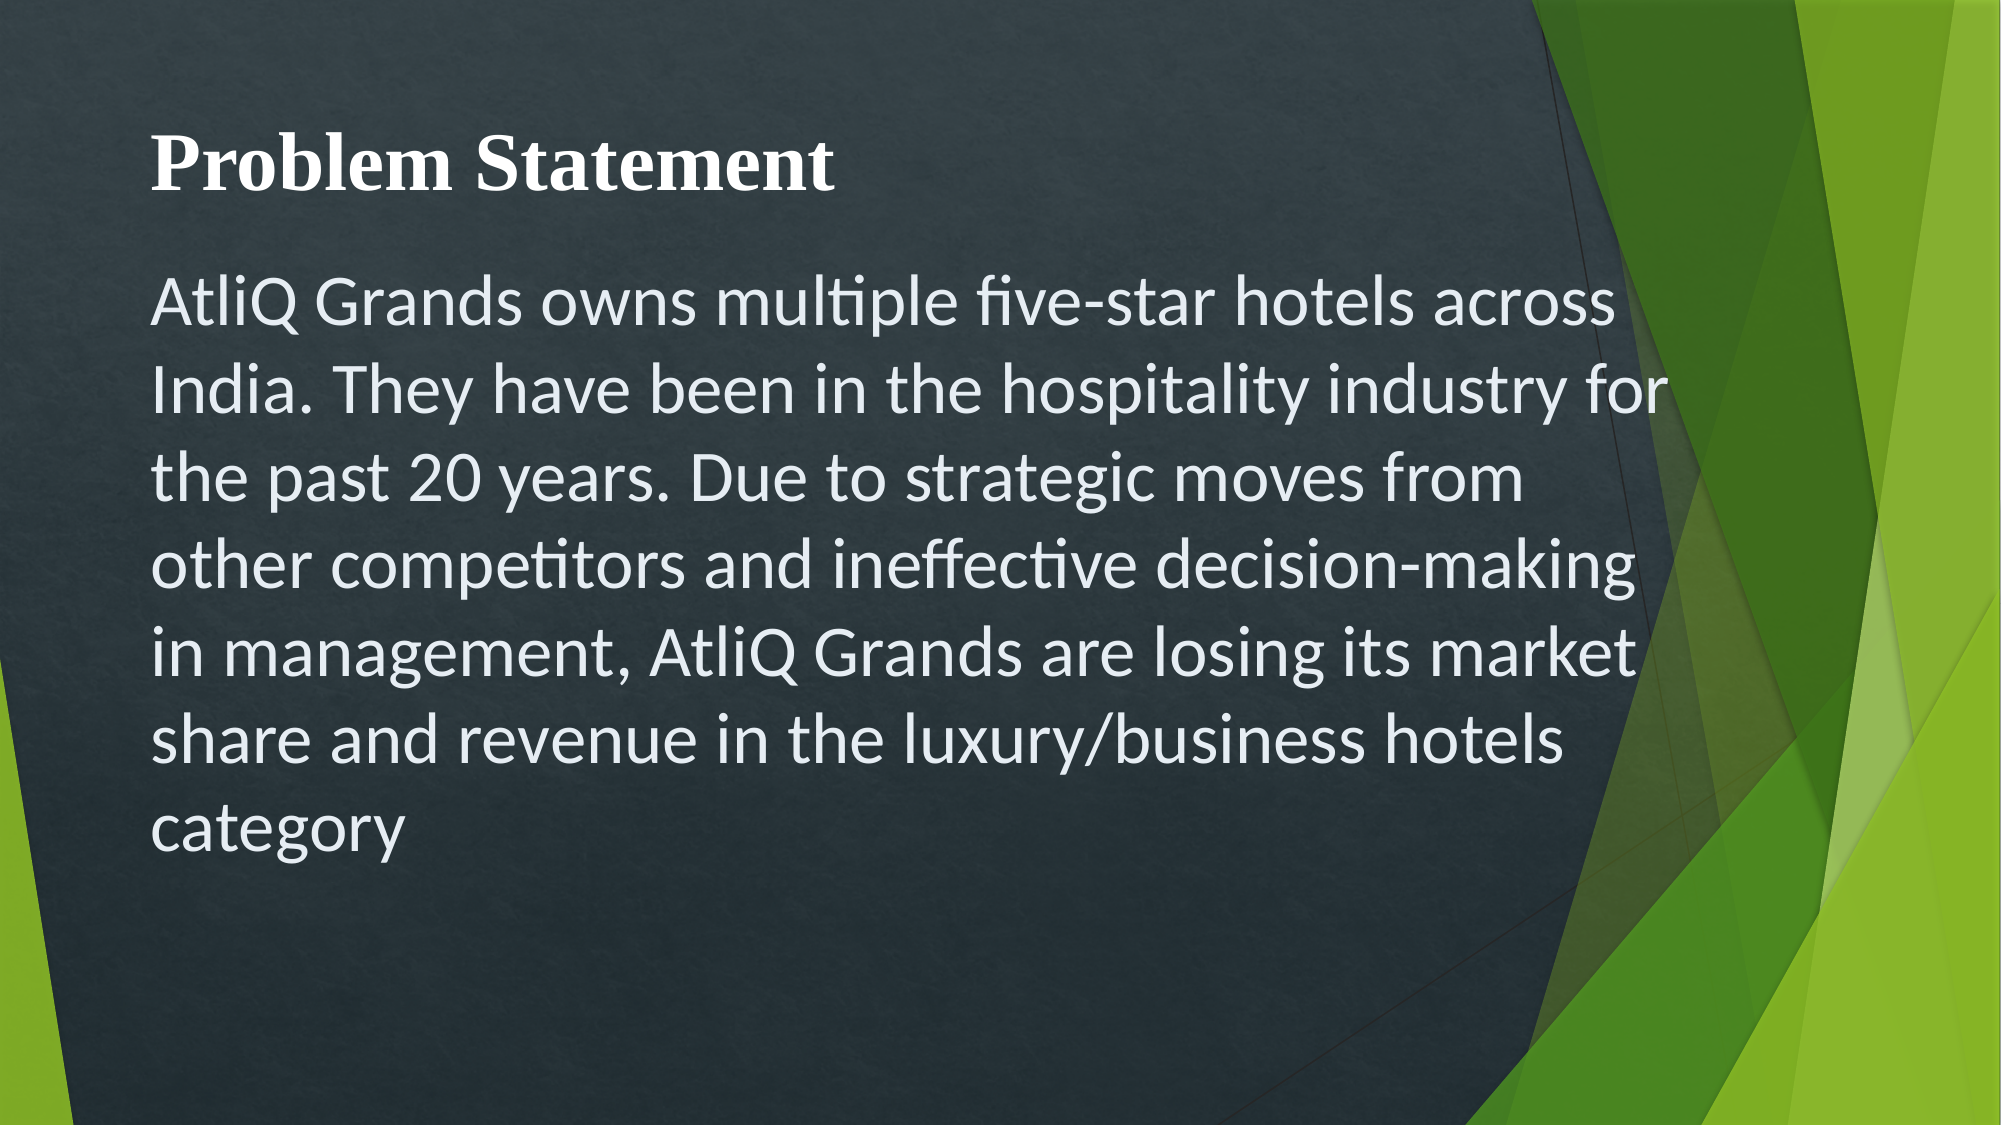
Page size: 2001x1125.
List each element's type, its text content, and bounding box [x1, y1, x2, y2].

text_box Problem Statement [135, 99, 1061, 215]
text_box AtliQ Grands owns multiple five-star hotels across India. They have been in the hospitality industry for the past 20 years. Due to strategic moves from other competitors and ineffective decision-making in management, AtliQ Grands are losing its market share and revenue in the luxury/business hotels category [135, 245, 1697, 873]
